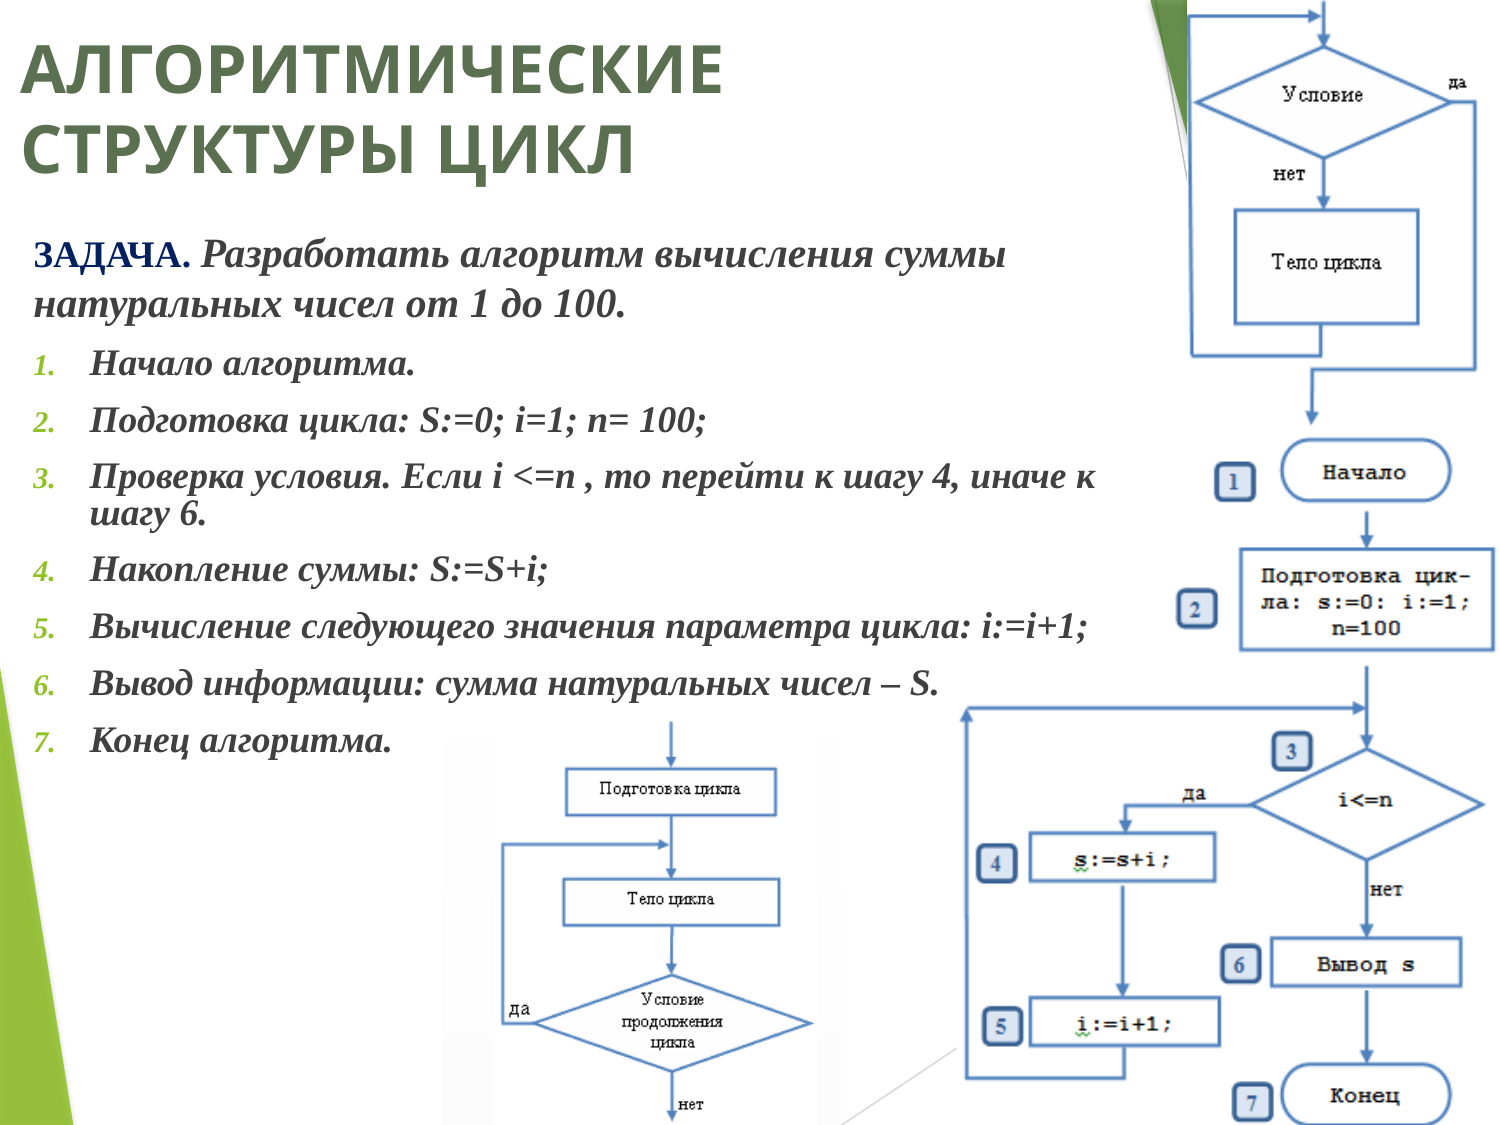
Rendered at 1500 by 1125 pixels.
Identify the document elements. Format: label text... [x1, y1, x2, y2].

list ЗАДАЧА. Разработать алгоритм вычисления суммы натуральных чисел от 1 до 100. Начало алгоритма. Подготовка цикла: S:=0; i=1; n= 100; Проверка условия. Если i <=n , то перейти к шагу 4, иначе к шагу 6. Накопление суммы: S:=S+i; Вычисление следующего значения параметра цикла: i:=i+1; Вывод информации: сумма натуральных чисел – S. Конец алгоритма. [18, 218, 1181, 855]
picture [442, 702, 842, 1125]
picture [957, 0, 1500, 1125]
title АЛГОРИТМИЧЕСКИЕ СТРУКТУРЫ ЦИКЛ [5, 19, 1148, 236]
